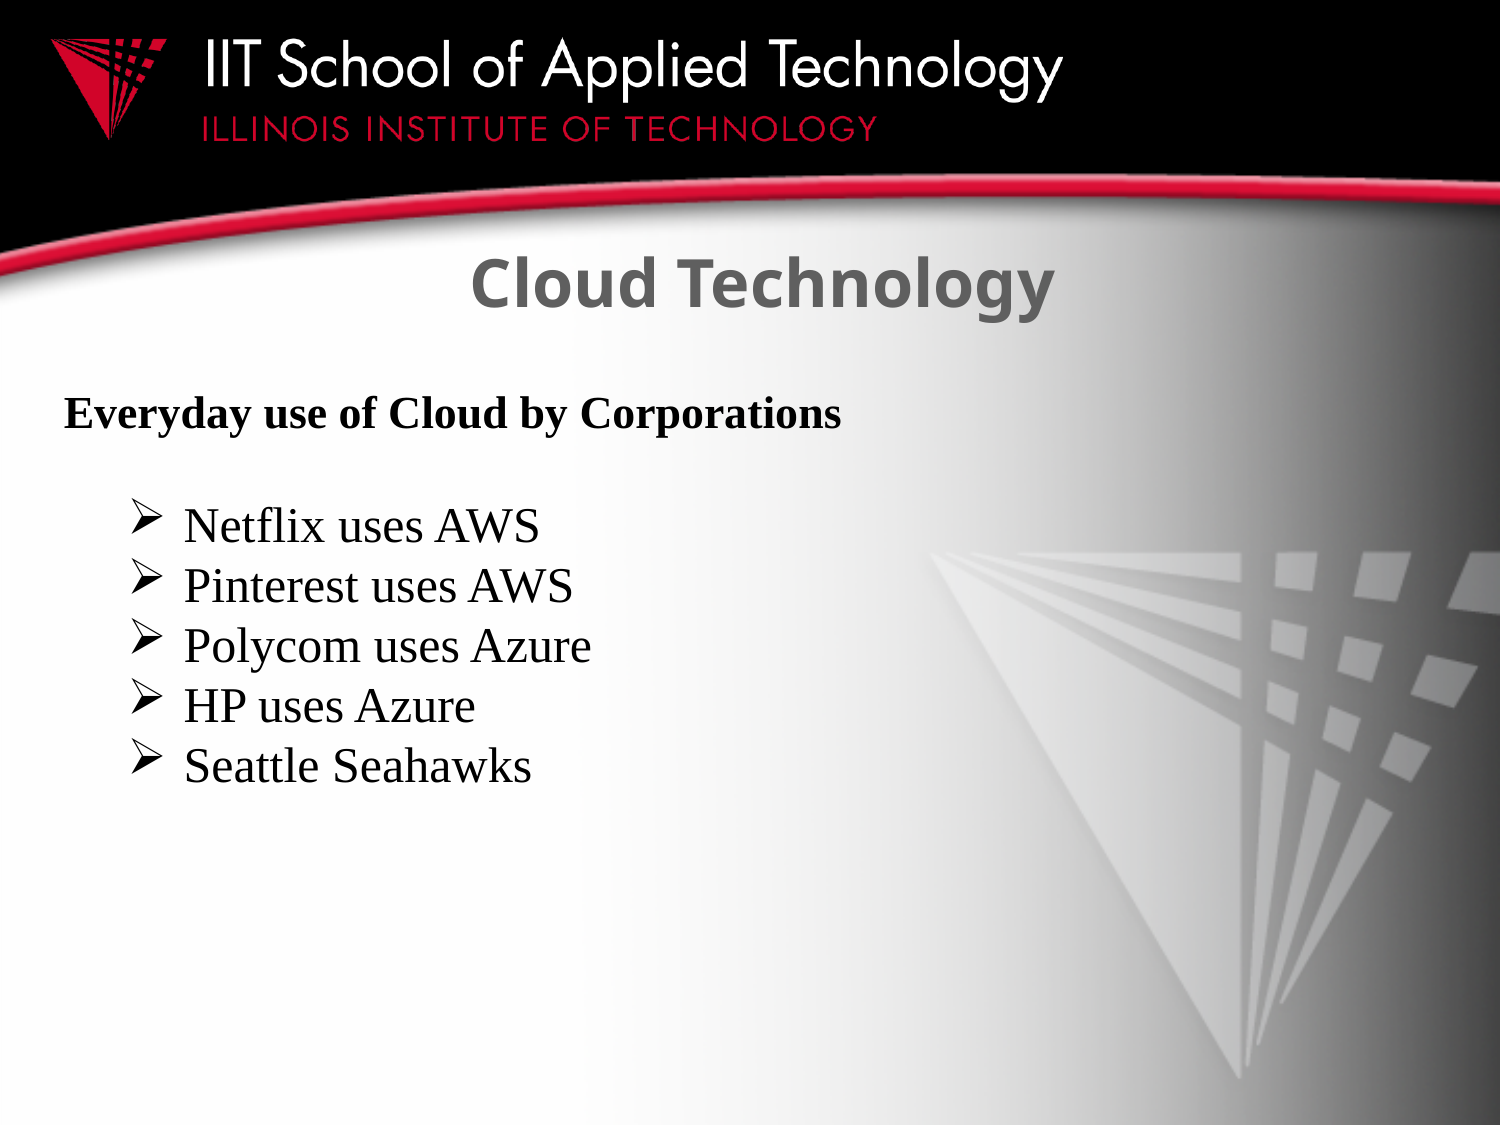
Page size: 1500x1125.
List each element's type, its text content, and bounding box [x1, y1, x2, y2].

title Cloud Technology [124, 187, 1401, 374]
text_box Everyday use of Cloud by Corporations Netflix uses AWS Pinterest uses AWS Polycom uses Azure HP uses Azure Seattle Seahawks [37, 374, 1475, 910]
picture [0, 0, 1500, 1125]
